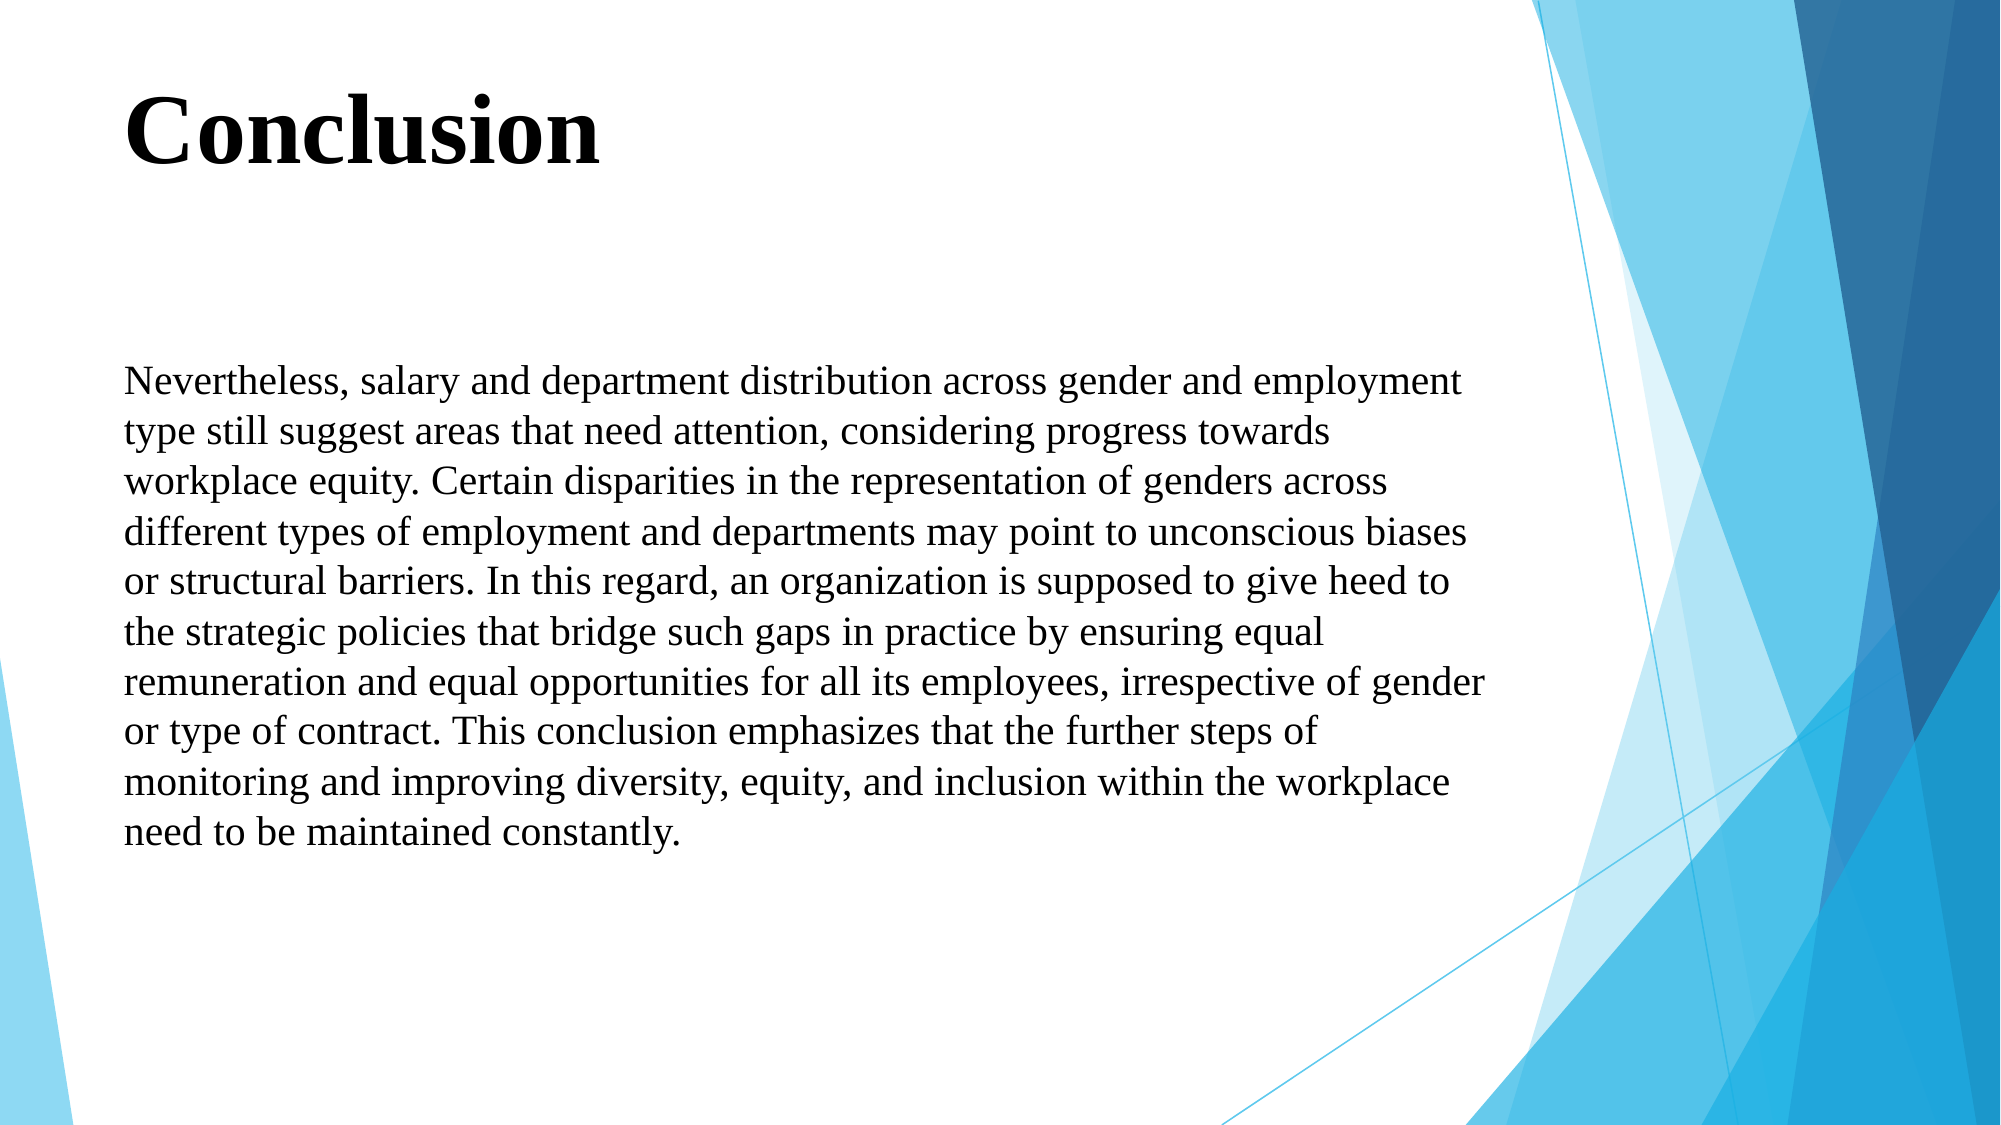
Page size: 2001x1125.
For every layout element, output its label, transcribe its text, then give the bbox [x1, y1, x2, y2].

title Conclusion Nevertheless, salary and department distribution across gender and employment type still suggest areas that need attention, considering progress towards workplace equity. Certain disparities in the representation of genders across different types of employment and departments may point to unconscious biases or structural barriers. In this regard, an organization is supposed to give heed to the strategic policies that bridge such gaps in practice by ensuring equal remuneration and equal opportunities for all its employees, irrespective of gender or type of contract. This conclusion emphasizes that the further steps of monitoring and improving diversity, equity, and inclusion within the workplace need to be maintained constantly. [123, 63, 1488, 861]
